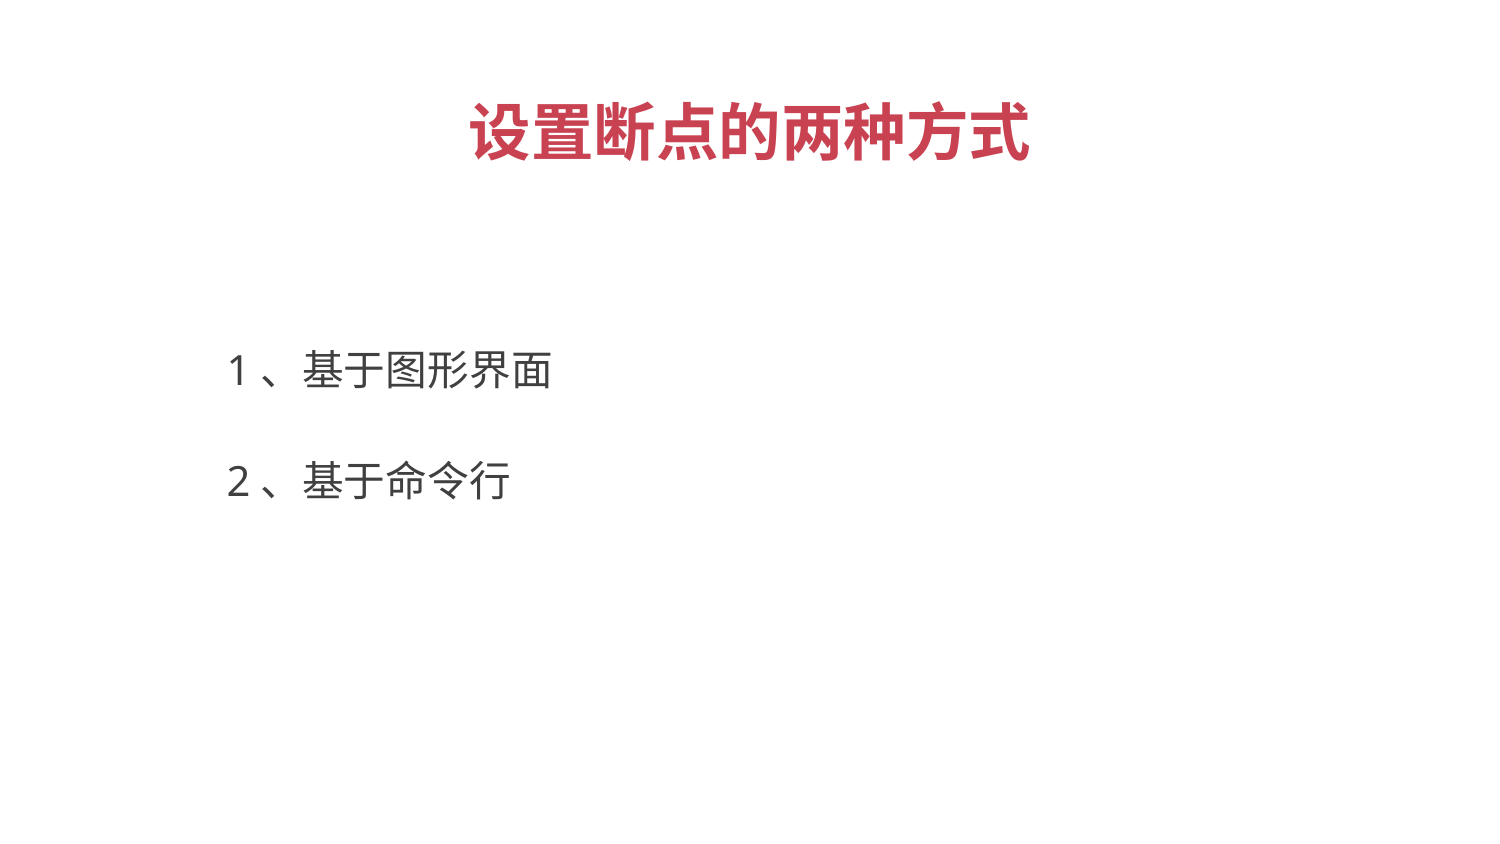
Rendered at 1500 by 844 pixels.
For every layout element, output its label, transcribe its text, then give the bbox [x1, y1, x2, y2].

text_box 1、基于图形界面 [211, 336, 792, 402]
text_box 设置断点的两种方式 [453, 85, 1047, 176]
text_box 2、基于命令行 [211, 447, 1456, 512]
